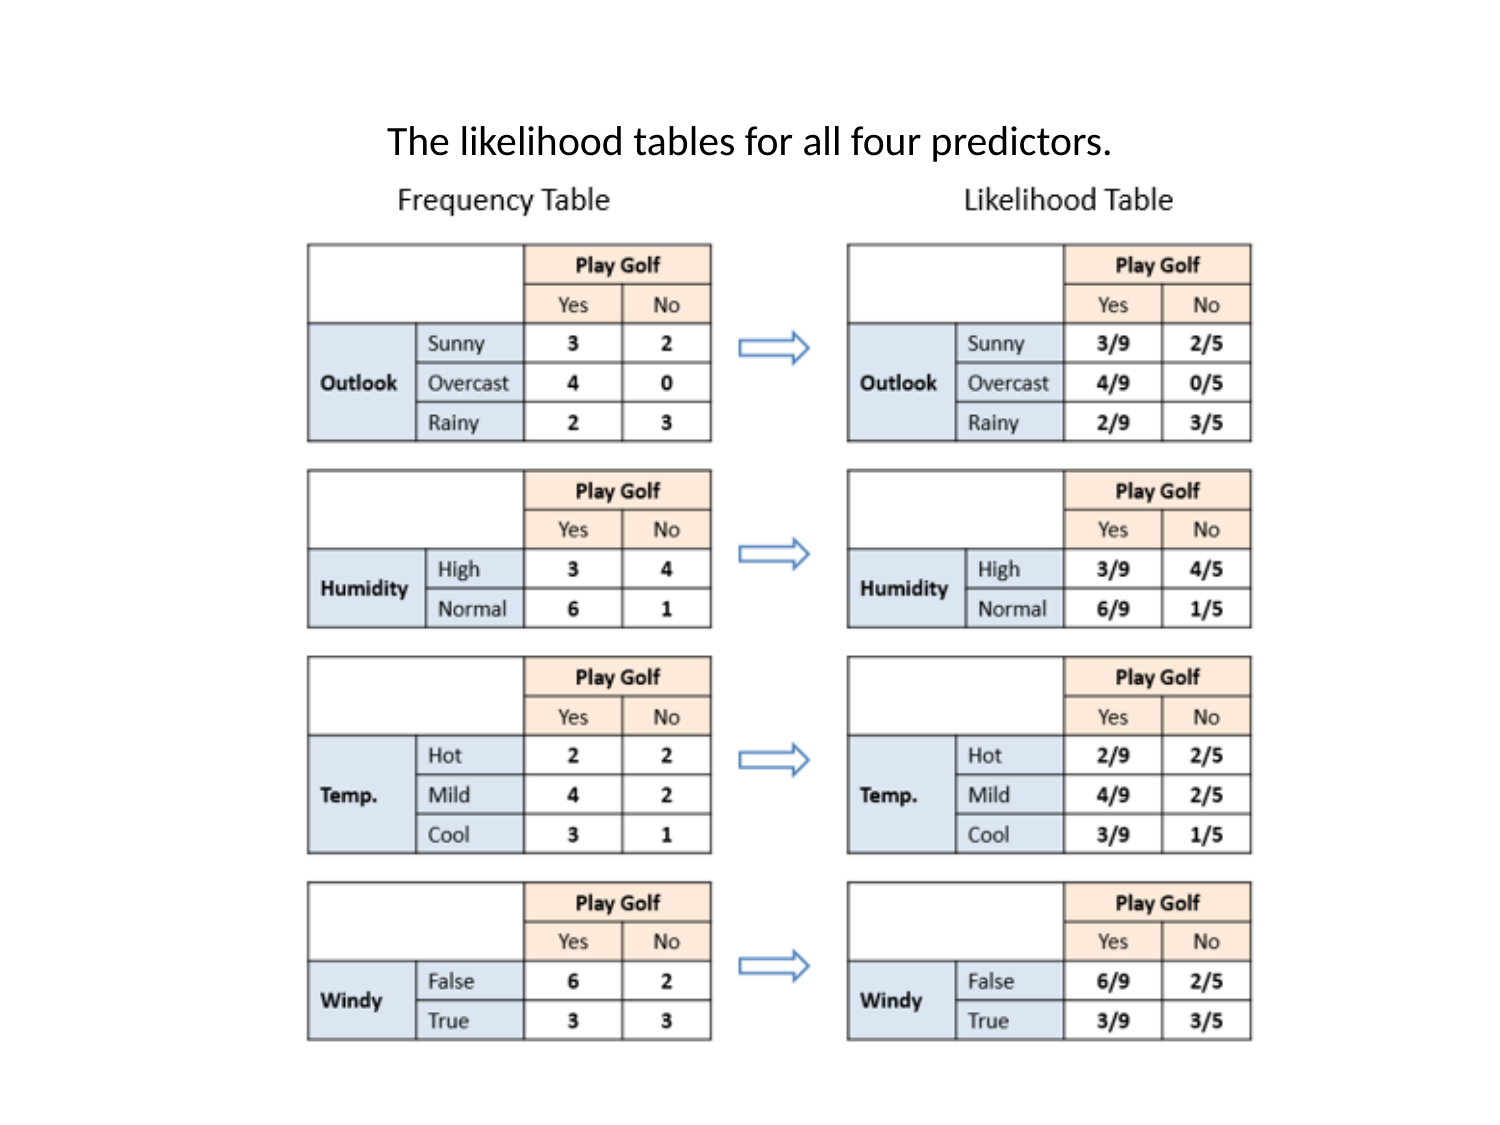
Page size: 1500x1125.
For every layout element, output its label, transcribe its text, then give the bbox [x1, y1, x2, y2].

title The likelihood tables for all four predictors. [75, 45, 1425, 233]
picture [265, 172, 1276, 1063]
